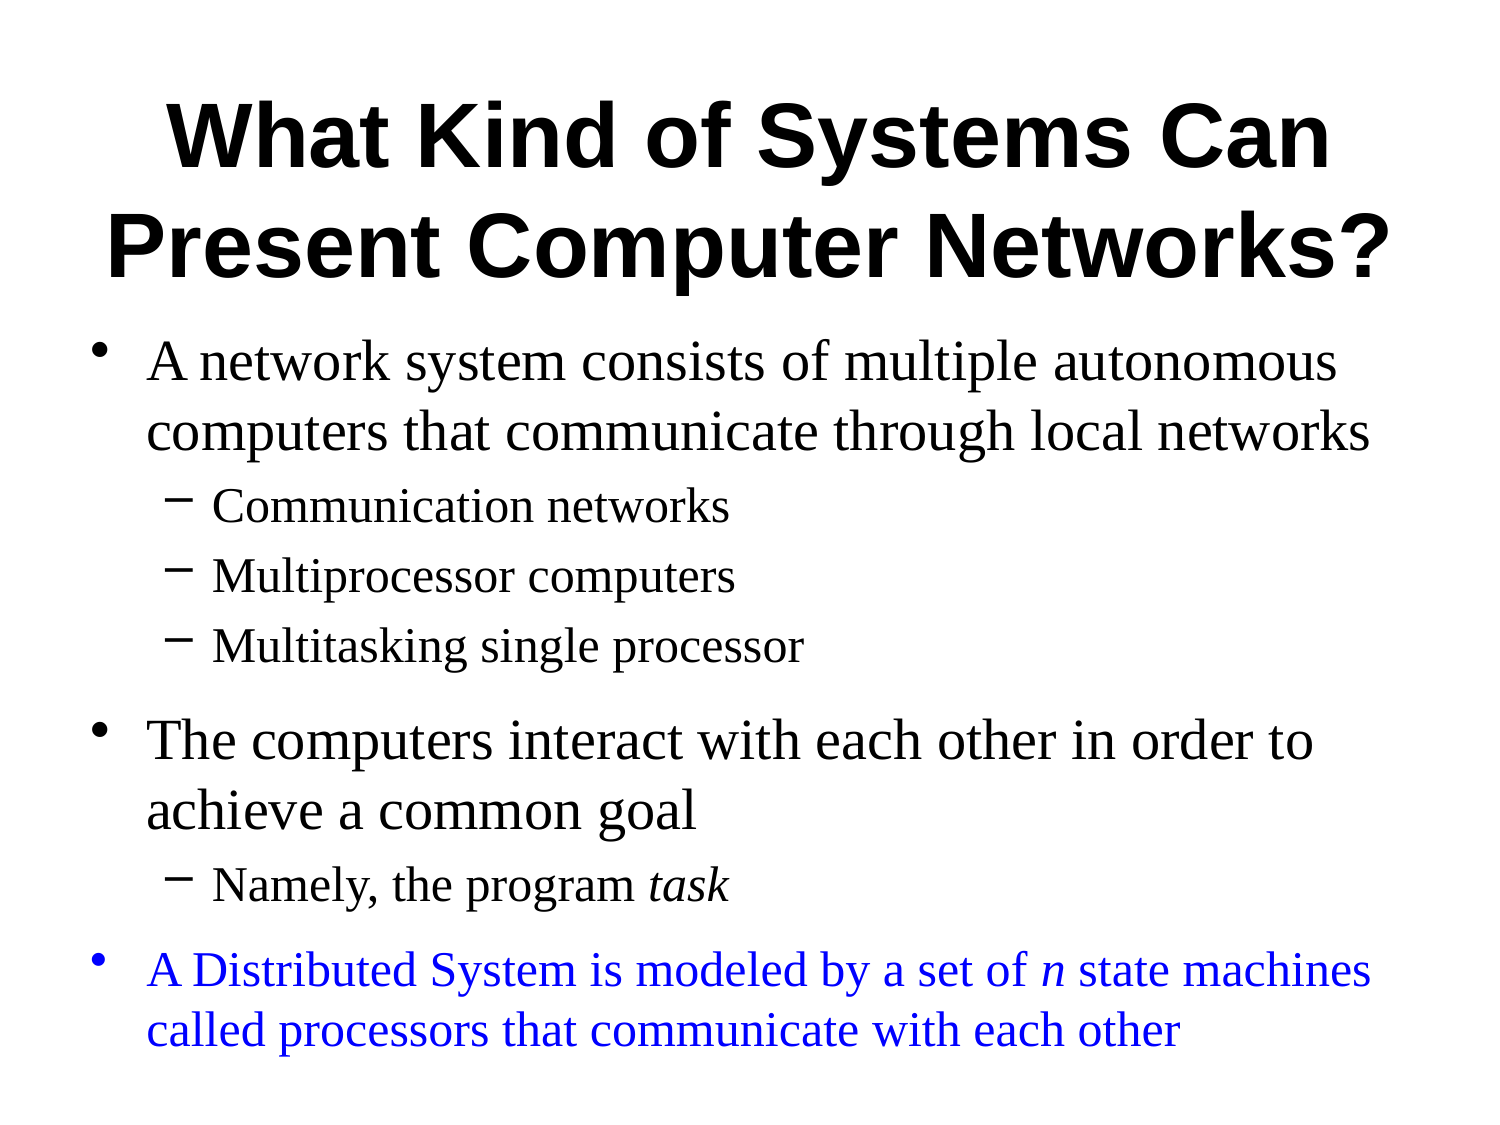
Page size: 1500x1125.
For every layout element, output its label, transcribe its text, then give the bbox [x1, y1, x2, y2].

title What Kind of Systems Can Present Computer Networks? [74, 91, 1426, 280]
list A network system consists of multiple autonomous computers that communicate through local networks Communication networks Multiprocessor computers Multitasking single processor The computers interact with each other in order to achieve a common goal Namely, the program task A Distributed System is modeled by a set of n state machines called processors that communicate with each other [74, 314, 1426, 1059]
